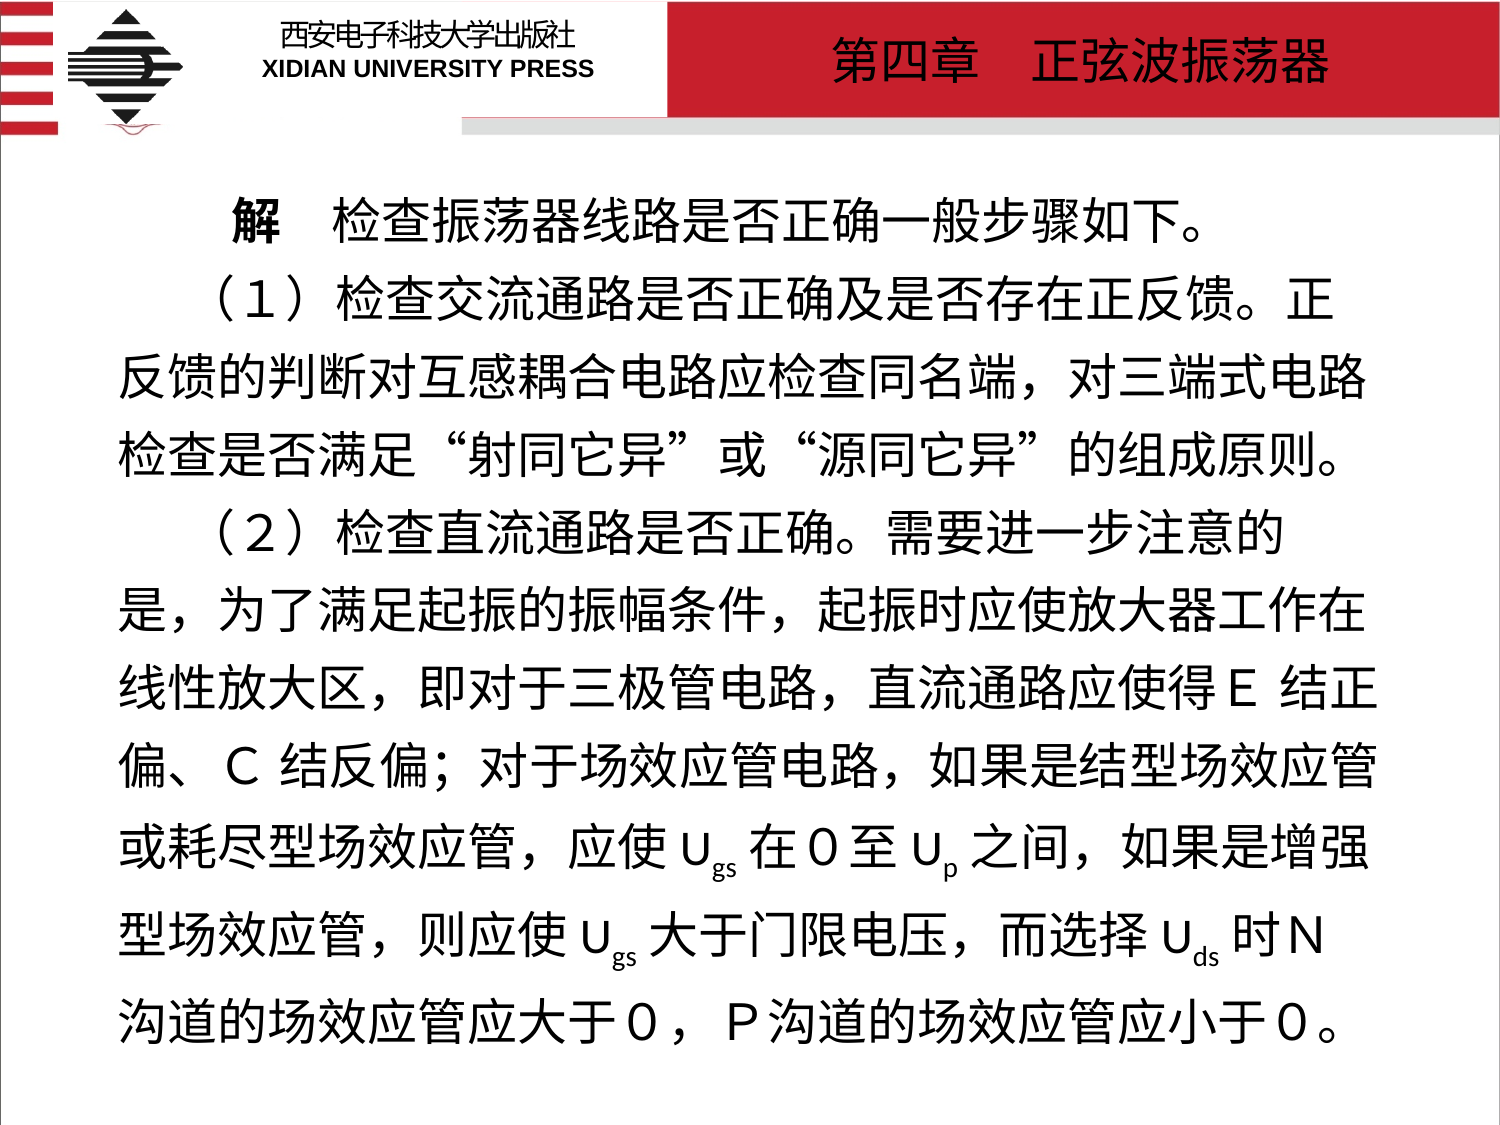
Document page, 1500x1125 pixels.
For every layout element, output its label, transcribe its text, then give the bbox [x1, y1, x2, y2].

title 解 检查振荡器线路是否正确一般步骤如下。 （１）检查交流通路是否正确及是否存在正反馈。正反馈的判断对互感耦合电路应检查同名端，对三端式电路检查是否满足“射同它异”或“源同它异”的组成原则。 （２）检查直流通路是否正确。需要进一步注意的是，为了满足起振的振幅条件，起振时应使放大器工作在线性放大区，即对于三极管电路，直流通路应使得Ｅ 结正偏、Ｃ 结反偏；对于场效应管电路，如果是结型场效应管或耗尽型场效应管，应使Ugs在０至Up之间，如果是增强型场效应管，则应使Ugs大于门限电压，而选择Uds时Ｎ 沟道的场效应管应大于０，Ｐ沟道的场效应管应小于０。 [103, 163, 1397, 1019]
picture [0, 1, 1500, 1125]
